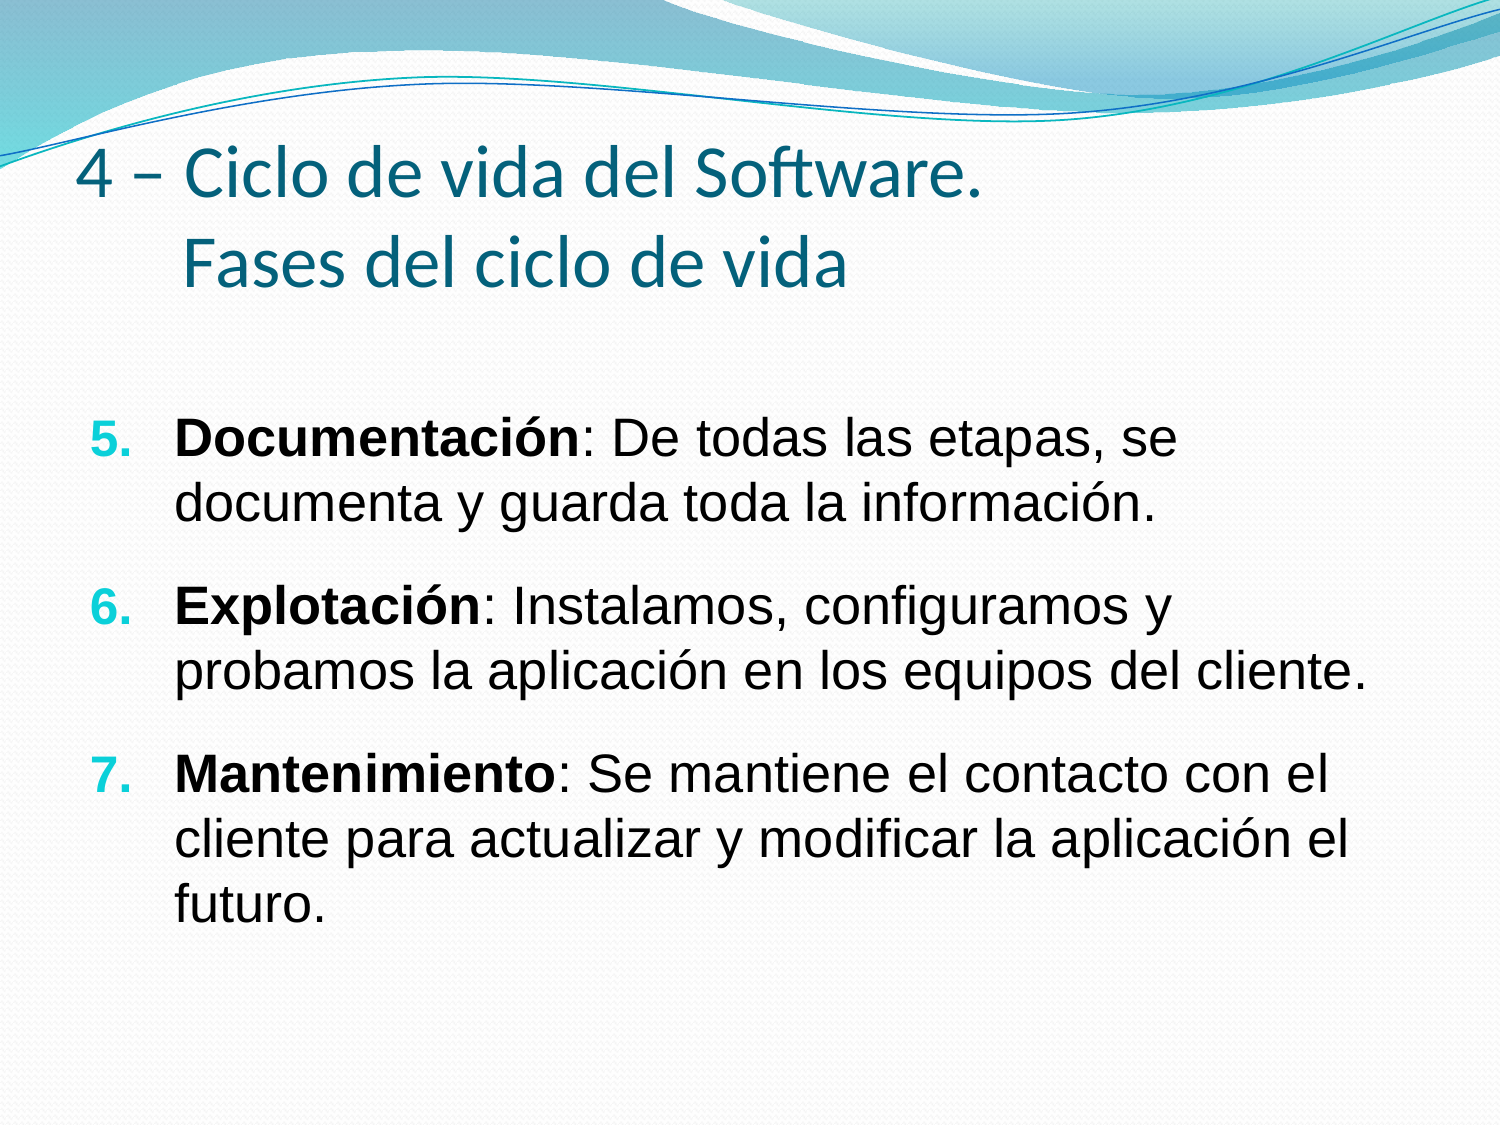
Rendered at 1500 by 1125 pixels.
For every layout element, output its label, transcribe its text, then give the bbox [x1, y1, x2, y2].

title 4 – Ciclo de vida del Software. Fases del ciclo de vida [75, 115, 1425, 303]
list Documentación: De todas las etapas, se documenta y guarda toda la información. Explotación: Instalamos, configuramos y probamos la aplicación en los equipos del cliente. Mantenimiento: Se mantiene el contacto con el cliente para actualizar y modificar la aplicación el futuro. [75, 317, 1425, 1038]
